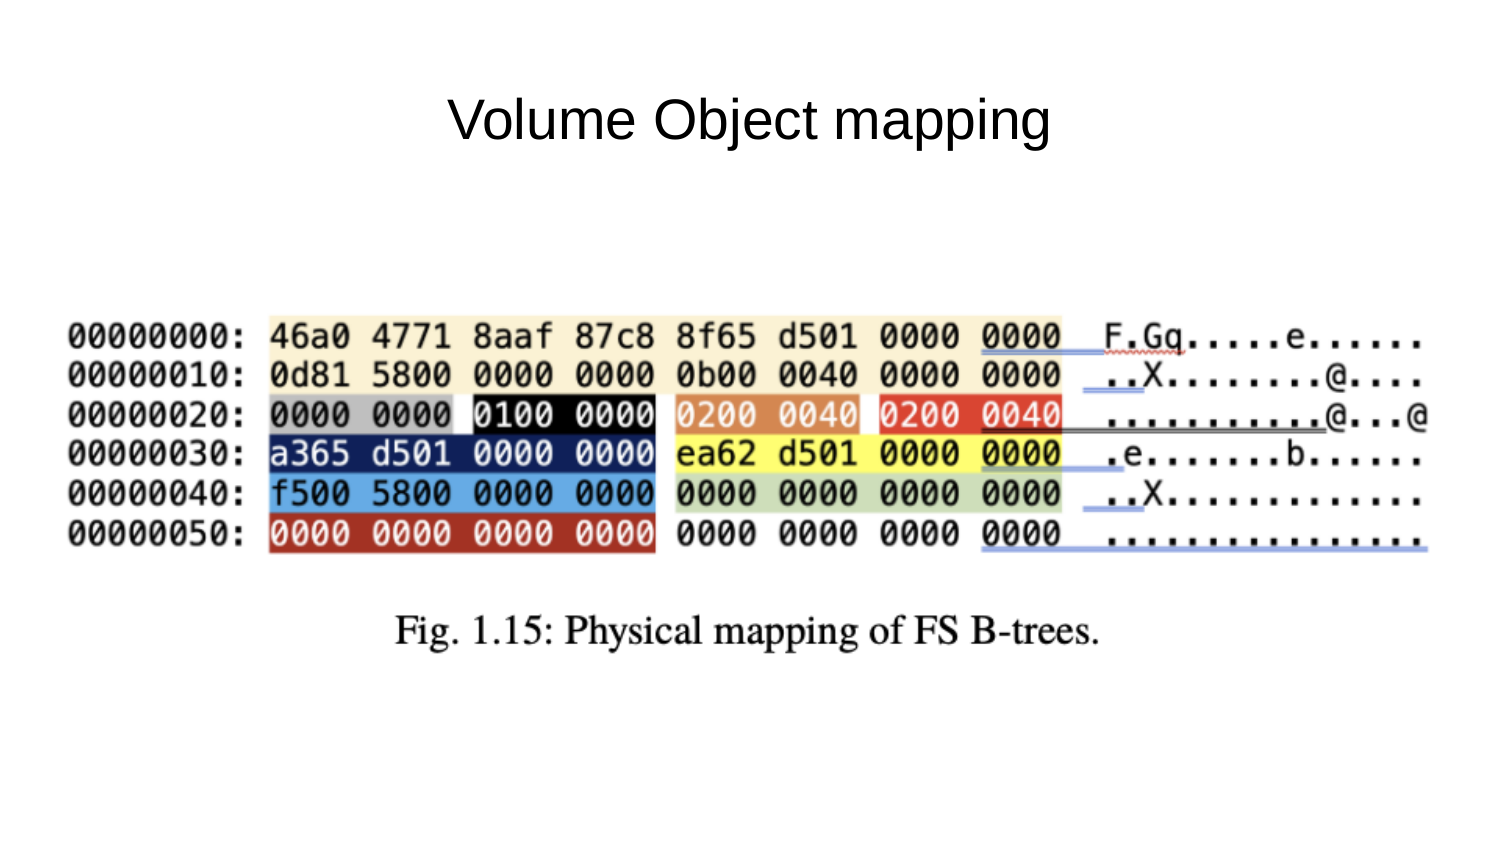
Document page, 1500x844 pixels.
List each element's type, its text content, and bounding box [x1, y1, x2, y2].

picture [50, 302, 1442, 677]
title Volume Object mapping [51, 72, 1449, 167]
